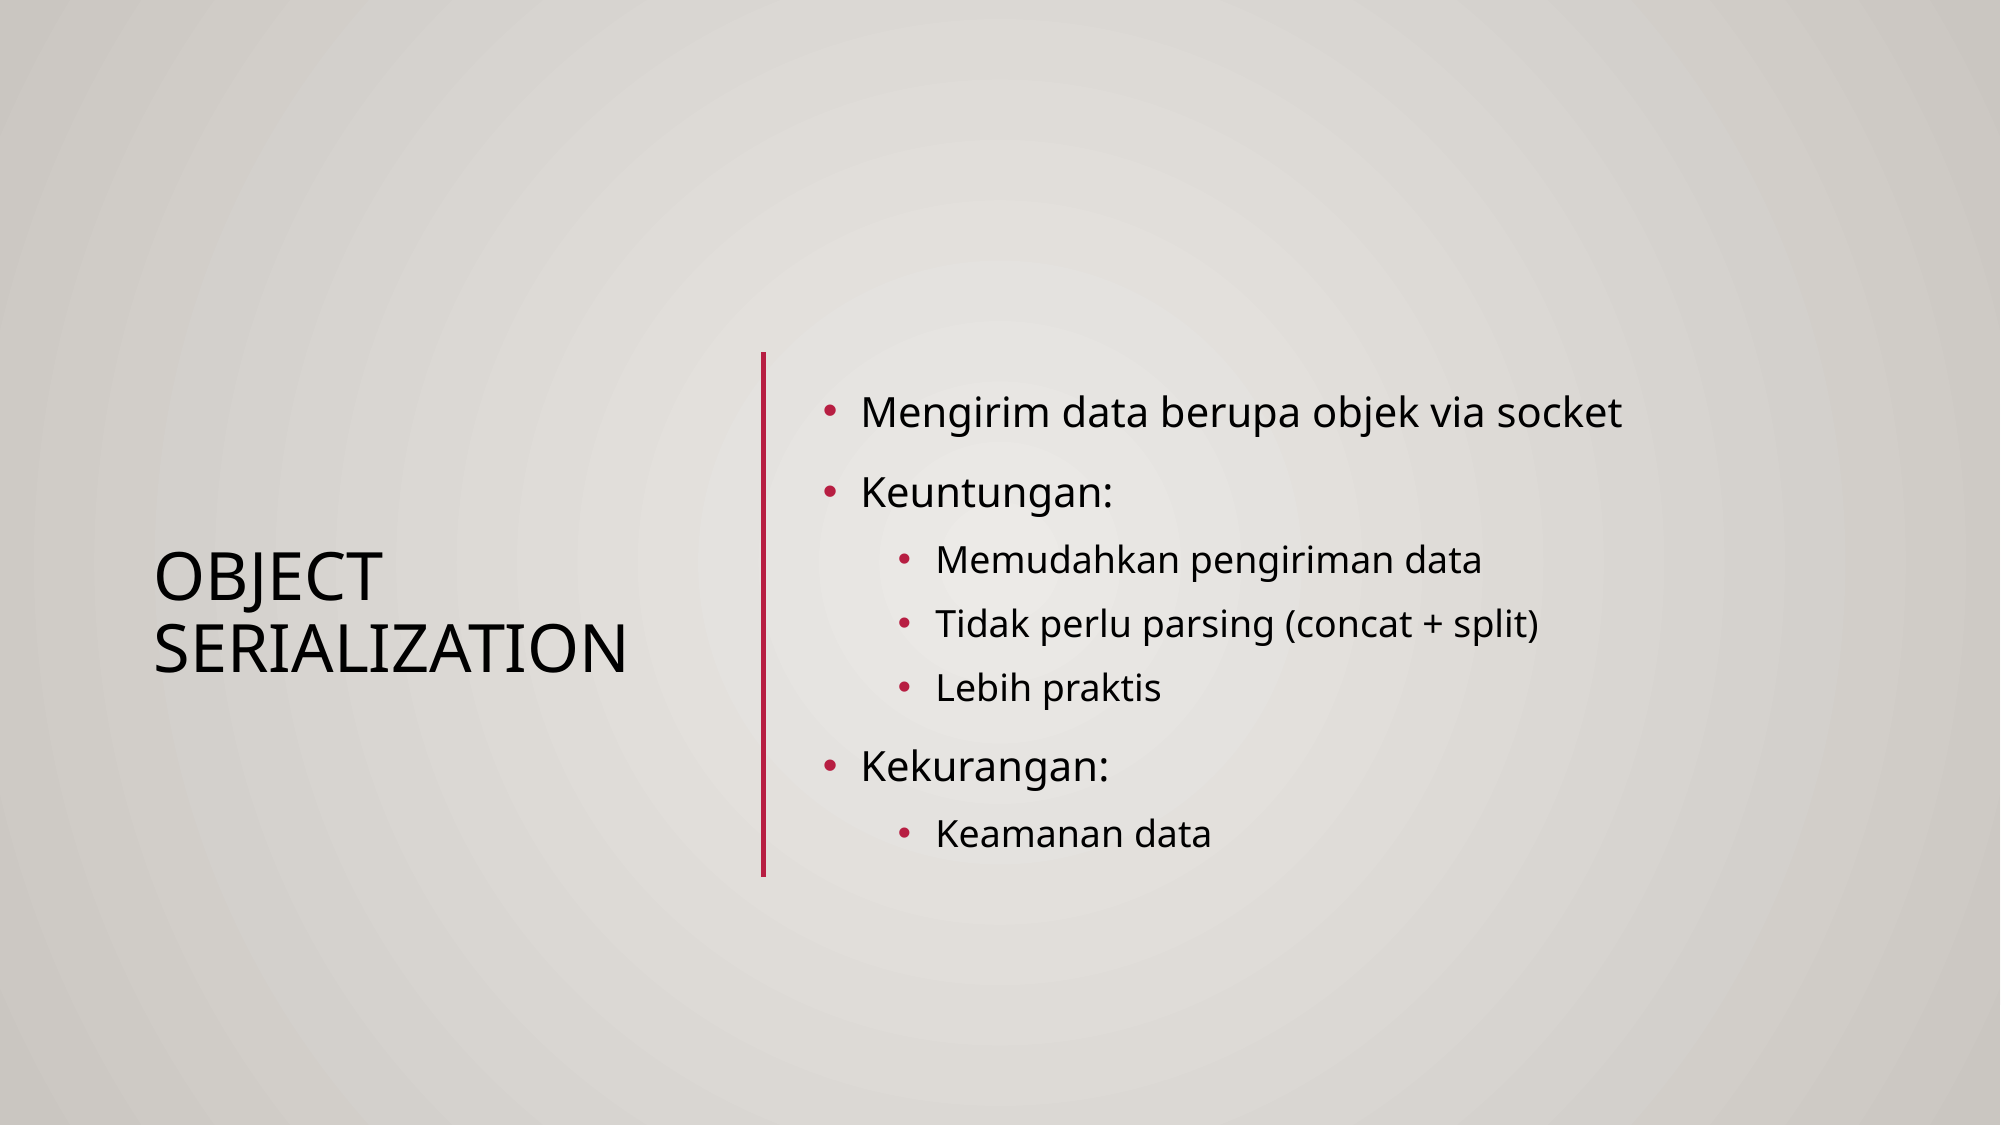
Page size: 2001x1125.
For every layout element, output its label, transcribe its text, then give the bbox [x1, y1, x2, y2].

text_box [0, 0, 2000, 1125]
list Mengirim data berupa objek via socket Keuntungan: Memudahkan pengiriman data Tidak perlu parsing (concat + split) Lebih praktis Kekurangan: Keamanan data [807, 262, 1814, 968]
title Object Serialization [138, 262, 720, 968]
